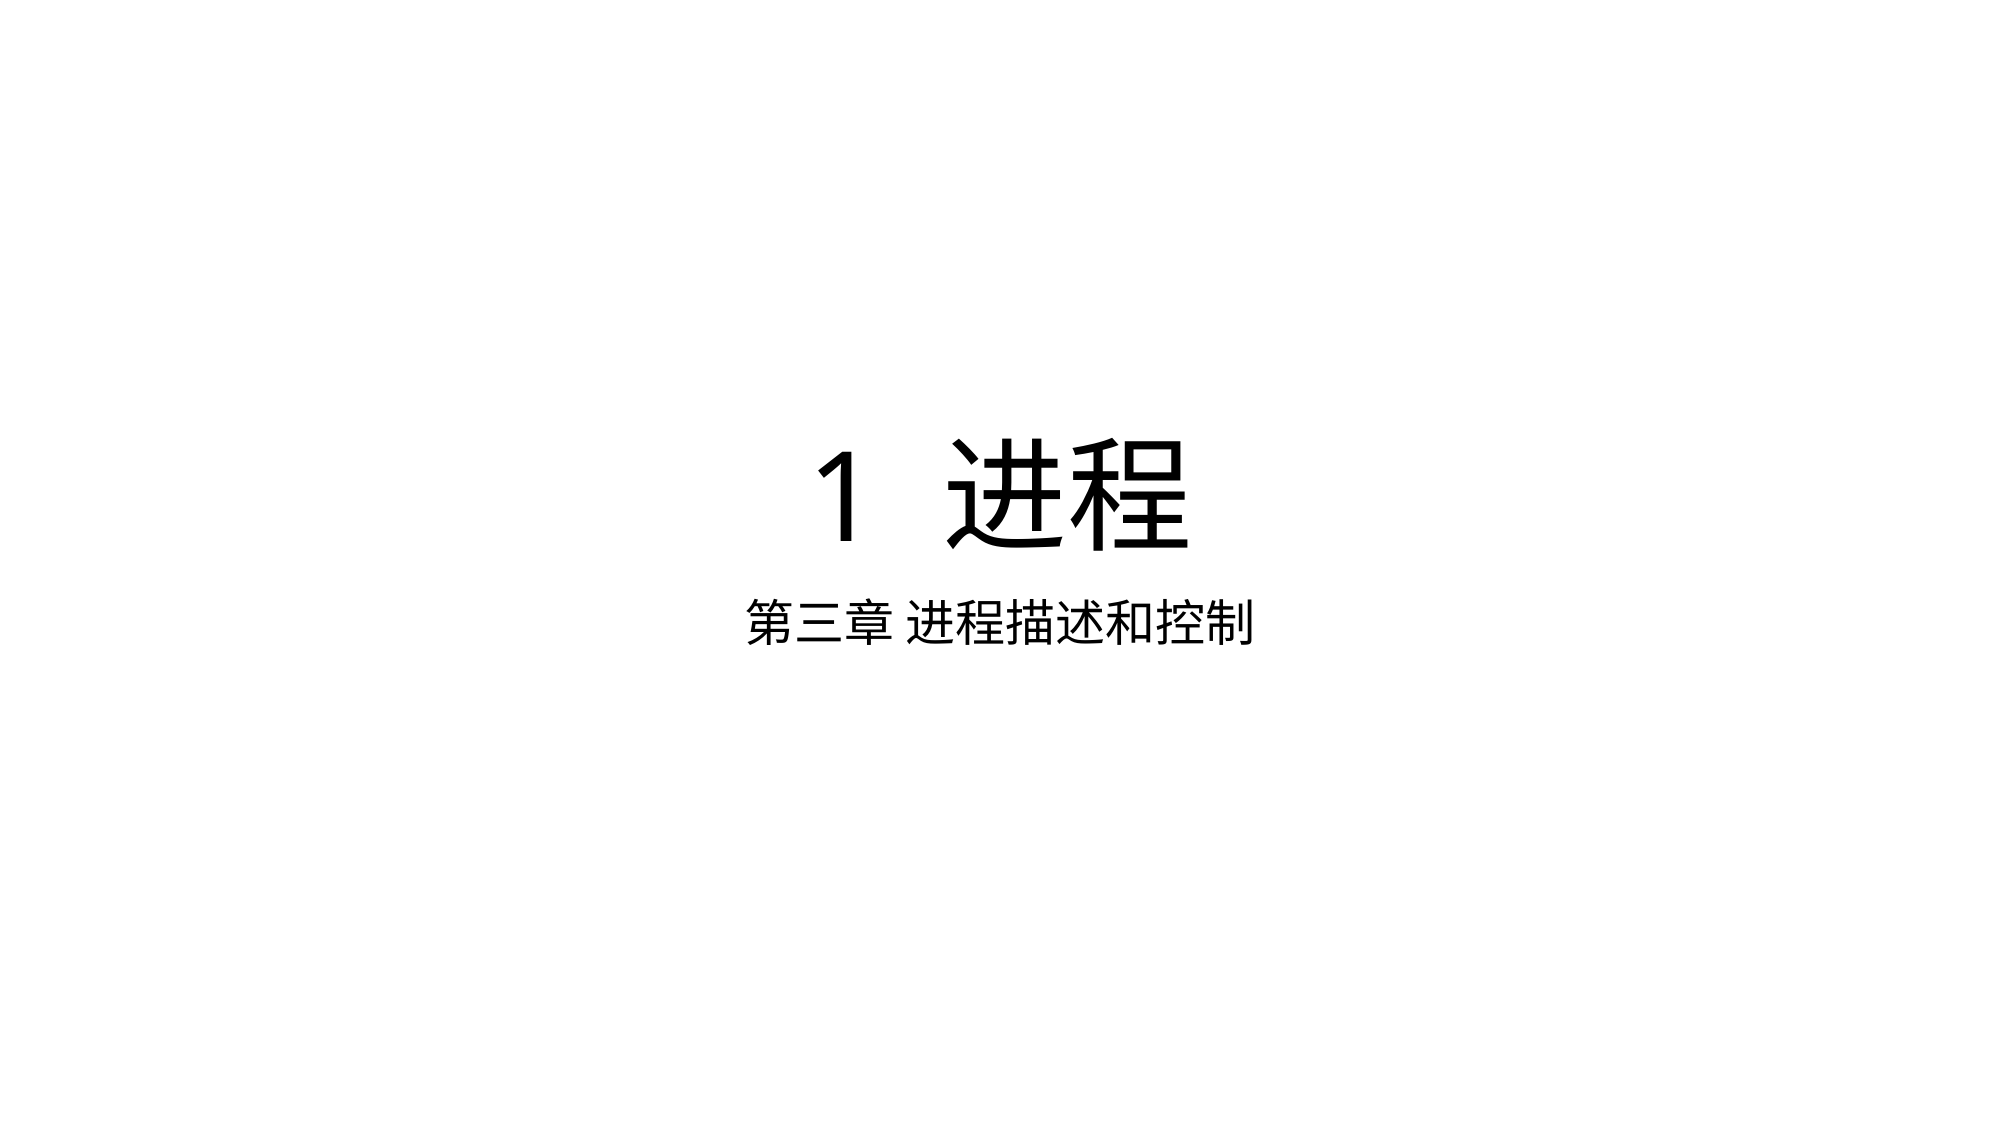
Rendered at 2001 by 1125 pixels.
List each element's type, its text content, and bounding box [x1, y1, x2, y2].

title 1 进程 [249, 184, 1750, 576]
subtitle 第三章 进程描述和控制 [249, 590, 1750, 863]
